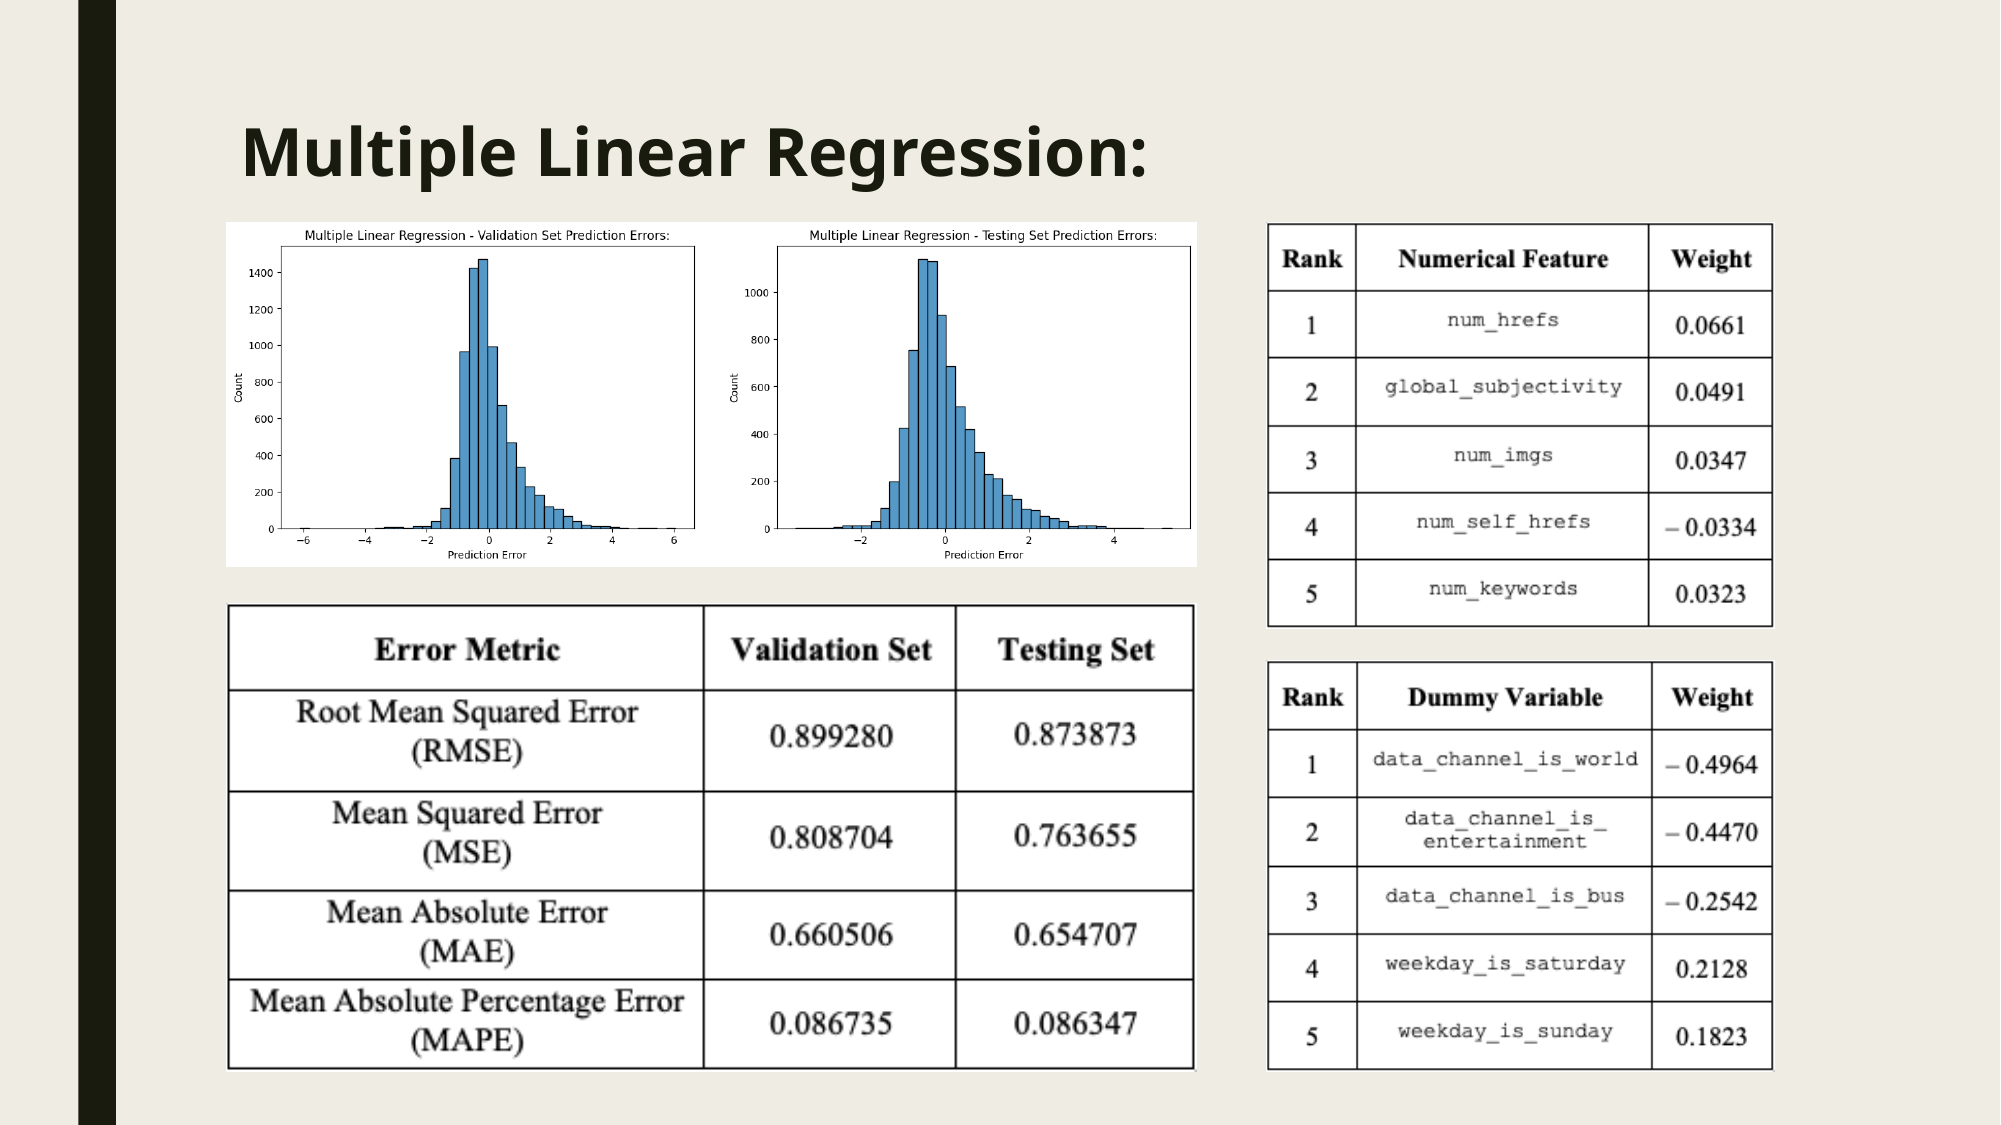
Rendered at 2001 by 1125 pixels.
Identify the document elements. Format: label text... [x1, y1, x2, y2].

picture [226, 222, 1197, 567]
picture [1266, 660, 1775, 1073]
title Multiple Linear Regression: [225, 112, 1800, 202]
picture [1266, 222, 1775, 629]
list [225, 222, 1829, 1125]
picture [226, 603, 1197, 1073]
